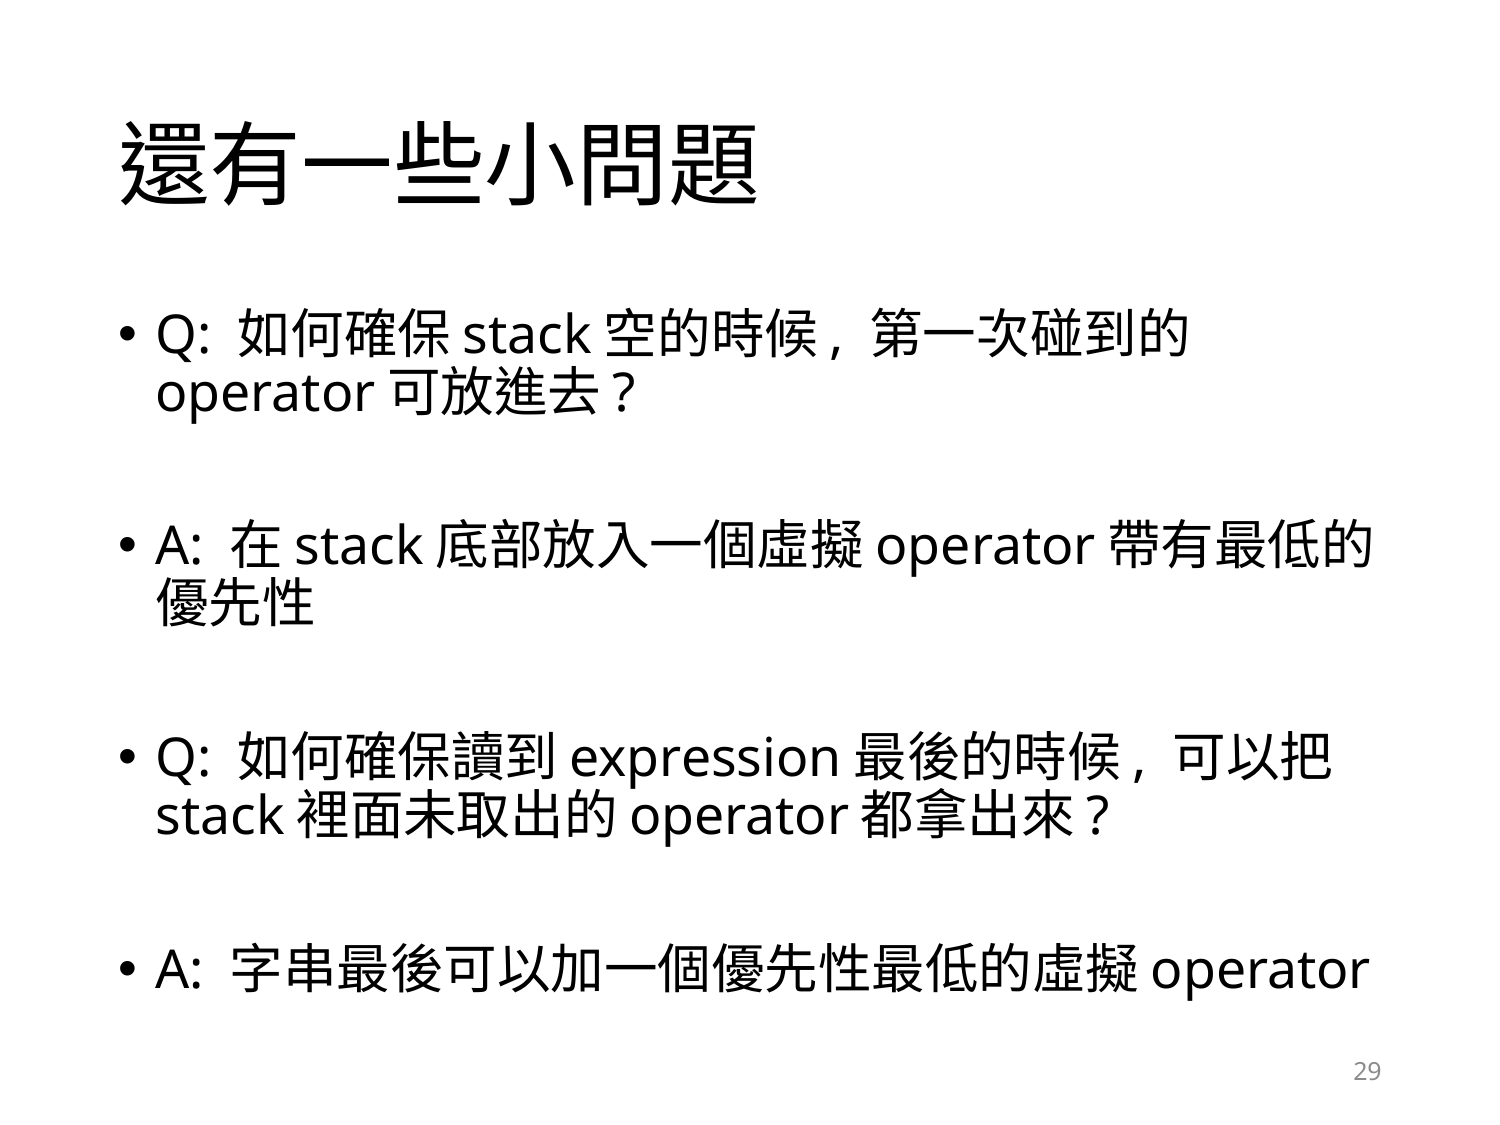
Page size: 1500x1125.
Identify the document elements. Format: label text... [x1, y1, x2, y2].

slide_number 29 [1059, 1042, 1397, 1103]
list Q: 如何確保stack空的時候, 第一次碰到的operator可放進去? A: 在stack底部放入一個虛擬operator帶有最低的優先性 Q: 如何確保讀到expression最後的時候, 可以把stack裡面未取出的operator都拿出來? A: 字串最後可以加一個優先性最低的虛擬operator [103, 299, 1397, 1014]
title 還有一些小問題 [103, 59, 1397, 278]
